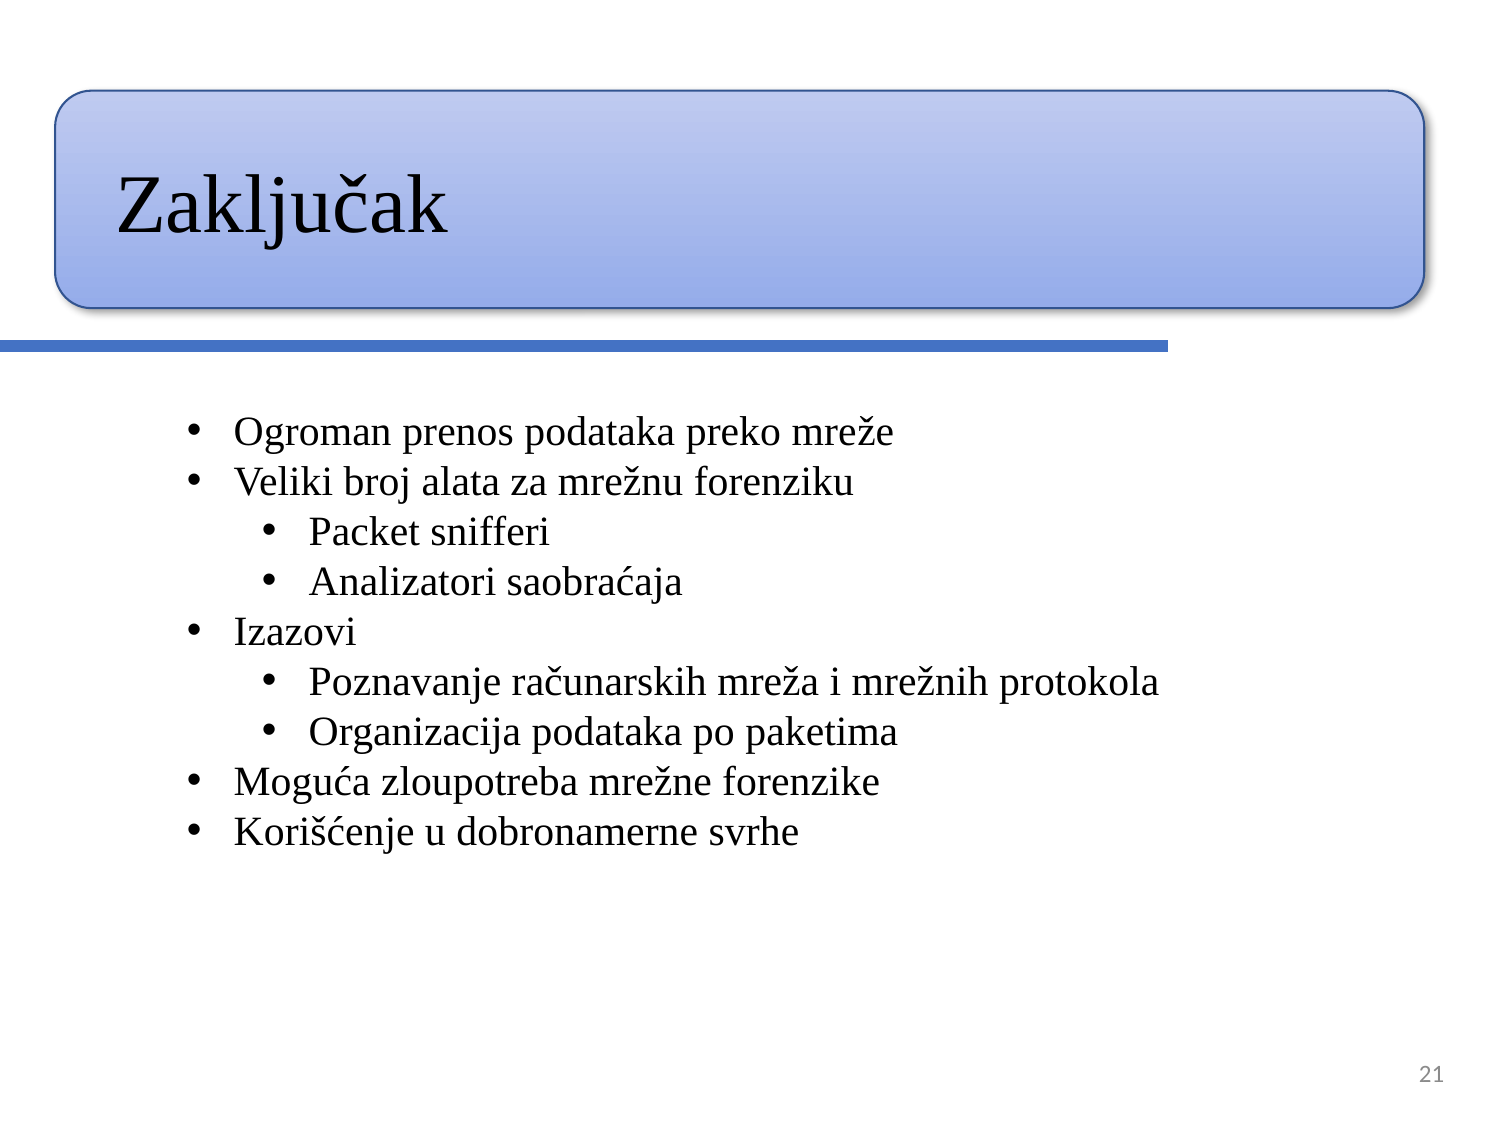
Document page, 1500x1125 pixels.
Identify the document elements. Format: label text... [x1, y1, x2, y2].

text_box Ogroman prenos podataka preko mreže Veliki broj alata za mrežnu forenziku Packet snifferi Analizatori saobraćaja Izazovi Poznavanje računarskih mreža i mrežnih protokola Organizacija podataka po paketima Moguća zloupotreba mrežne forenzike Korišćenje u dobronamerne svrhe [97, 396, 1321, 862]
slide_number 21 [1122, 1042, 1460, 1103]
text_box Zaključak [100, 141, 464, 257]
text_box [54, 89, 1426, 310]
